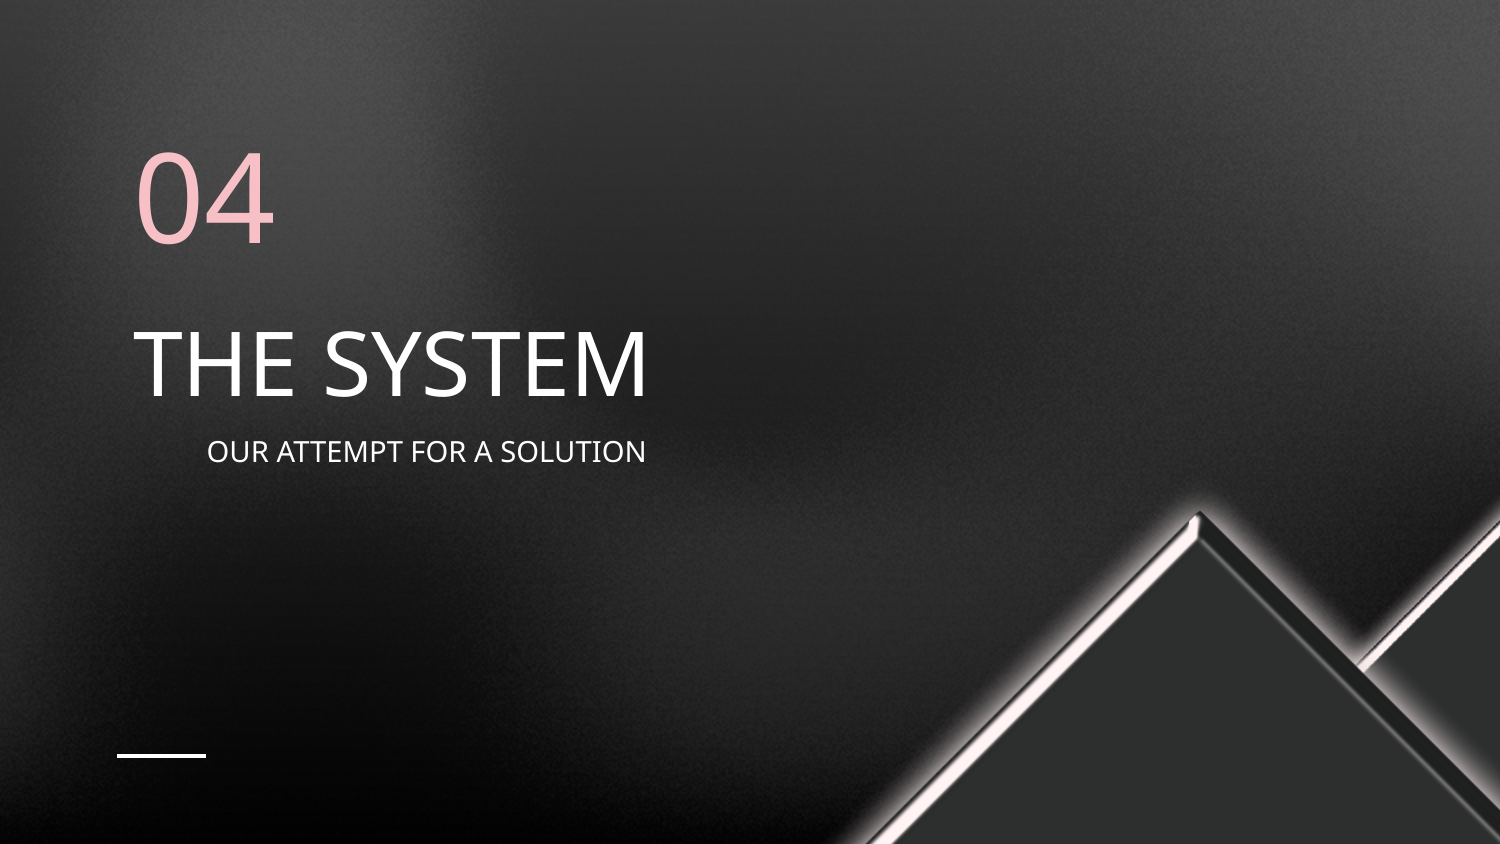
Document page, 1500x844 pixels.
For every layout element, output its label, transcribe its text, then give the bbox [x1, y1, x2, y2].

title THE SYSTEM [118, 293, 1174, 432]
picture [651, 312, 1500, 844]
subtitle OUR ATTEMPT FOR A SOLUTION [0, 418, 955, 479]
title 04 [118, 94, 1174, 293]
